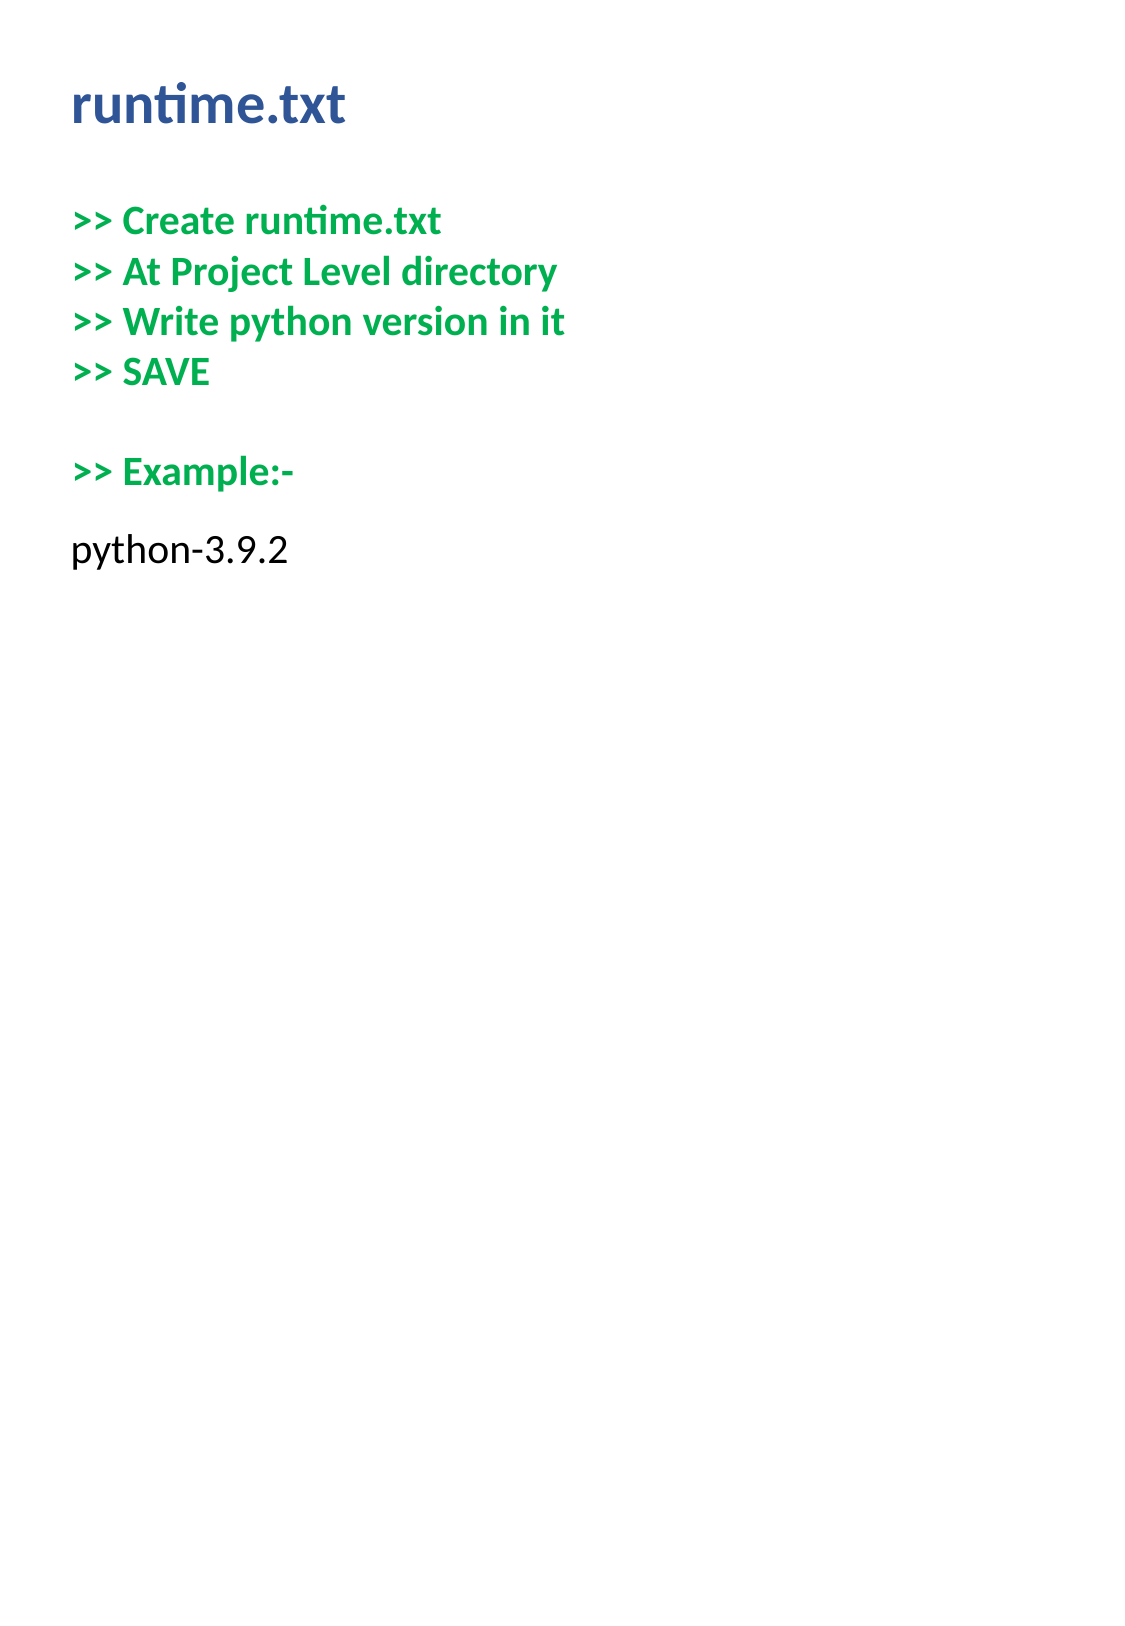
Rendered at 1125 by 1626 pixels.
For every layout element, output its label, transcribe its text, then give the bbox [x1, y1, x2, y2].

text_box python-3.9.2 [55, 514, 304, 579]
text_box runtime.txt [57, 57, 362, 143]
text_box >> Create runtime.txt >> At Project Level directory >> Write python version in it >> SAVE >> Example:- [56, 186, 581, 501]
